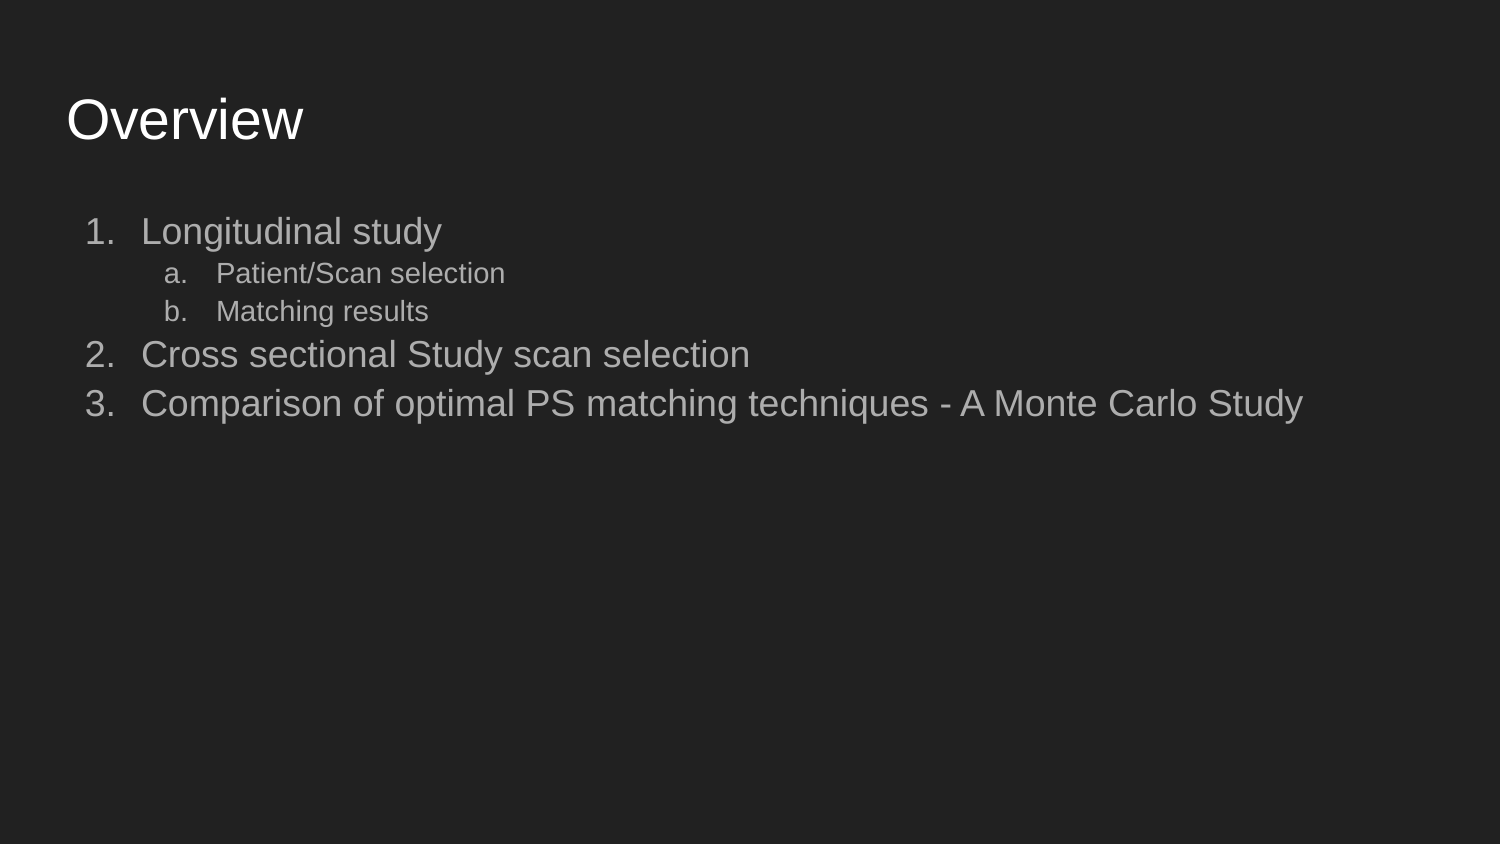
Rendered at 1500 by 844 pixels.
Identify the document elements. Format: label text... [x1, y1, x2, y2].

list Longitudinal study Patient/Scan selection Matching results Cross sectional Study scan selection Comparison of optimal PS matching techniques - A Monte Carlo Study [51, 189, 1449, 750]
title Overview [51, 72, 1449, 167]
